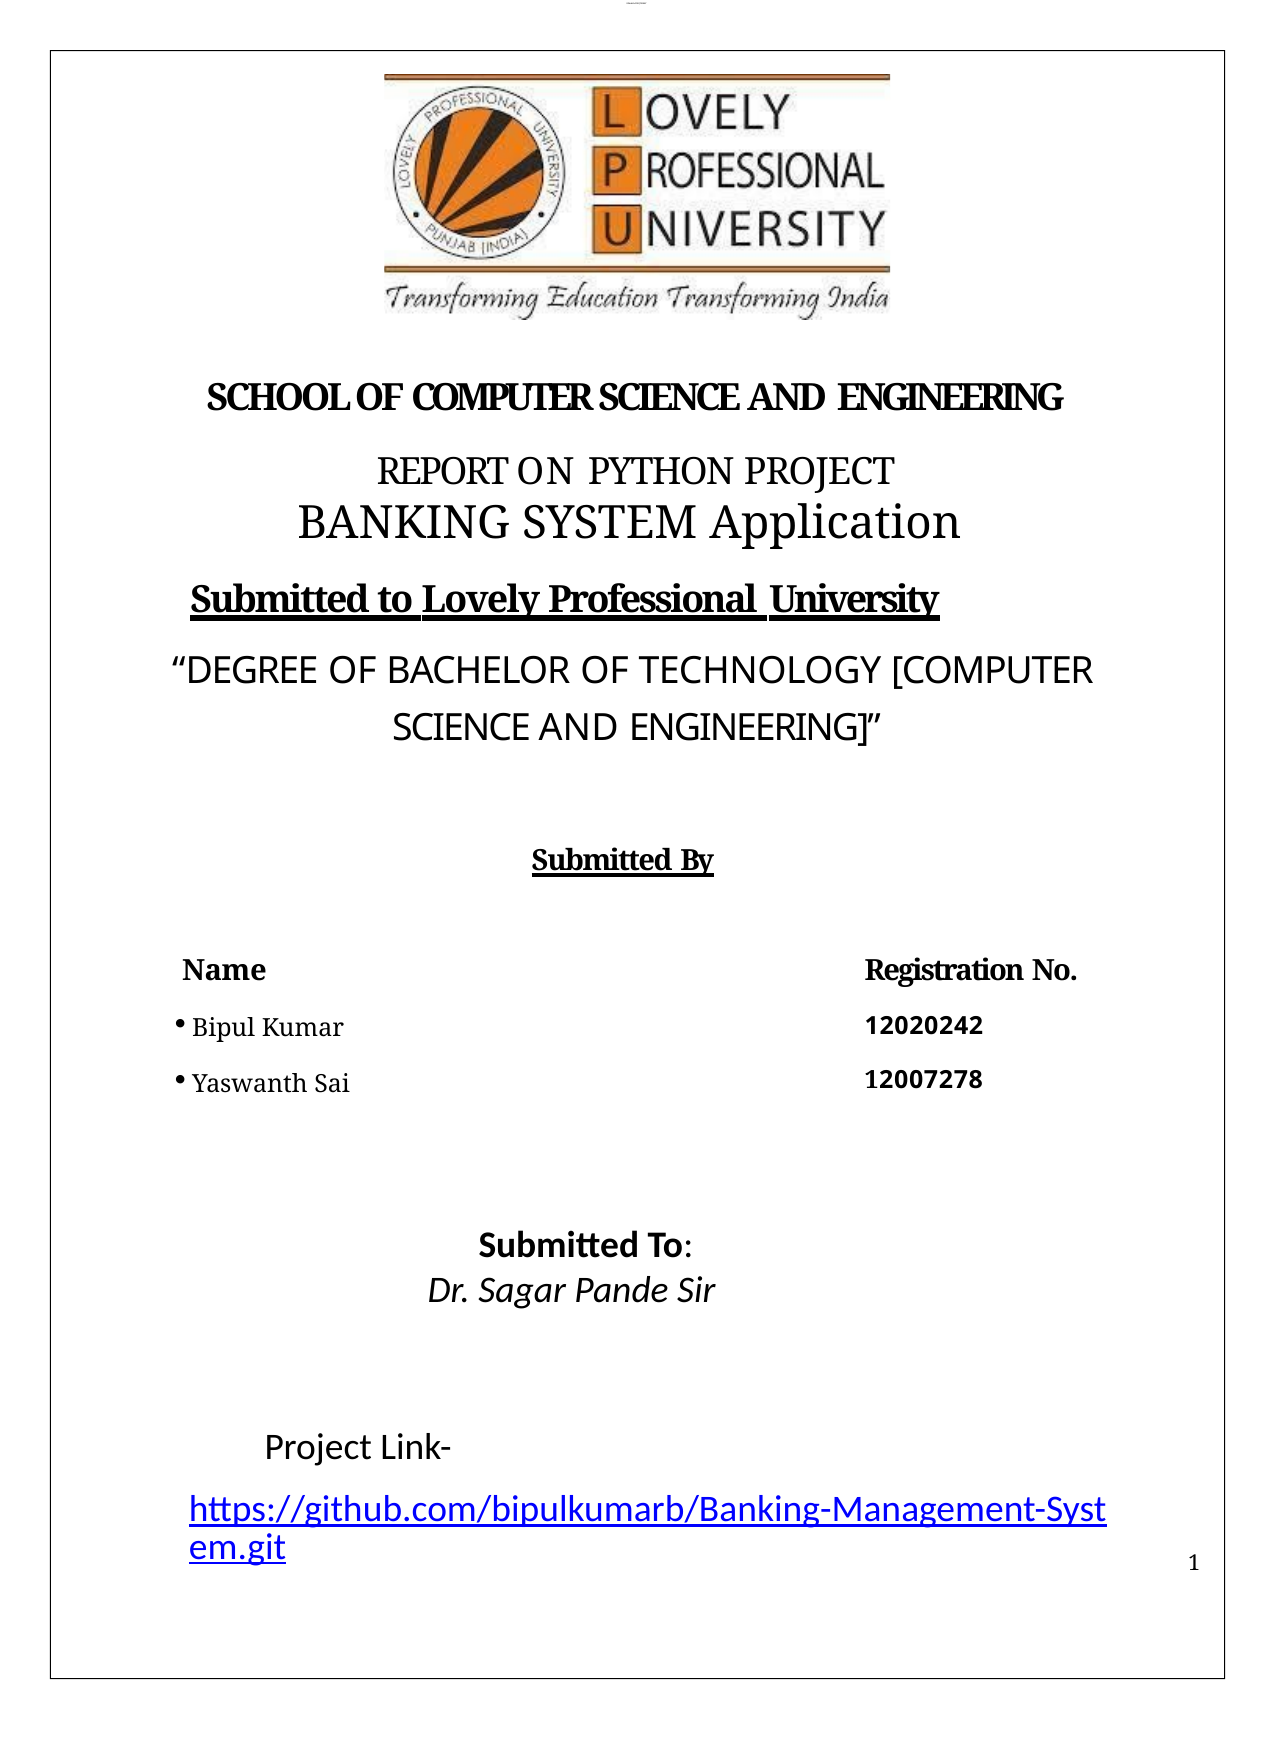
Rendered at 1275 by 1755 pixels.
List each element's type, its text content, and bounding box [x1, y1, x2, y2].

text_box [384, 74, 891, 320]
text_box Project Link- [249, 1414, 925, 1475]
text_box SCHOOL OF COMPUTER SCIENCE AND ENGINEERING REPORT ON PYTHON PROJECT BANKING SYSTEM Application Submitted to Lovely Professional University “DEGREE OF BACHELOR OF TECHNOLOGY [COMPUTER SCIENCE AND ENGINEERING]” Submitted By [81, 371, 1191, 876]
text_box Name Bipul Kumar Yaswanth Sai [174, 948, 437, 1098]
text_box Registration No. 12020242 12007278 [862, 948, 1125, 1094]
text_box https://github.com/bipulkumarb/Banking-Management-System.git [174, 1477, 1125, 1582]
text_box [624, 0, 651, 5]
subtitle Submitted To: Dr. Sagar Pande Sir [410, 1220, 775, 1312]
text_box 1 [1186, 1546, 1203, 1576]
